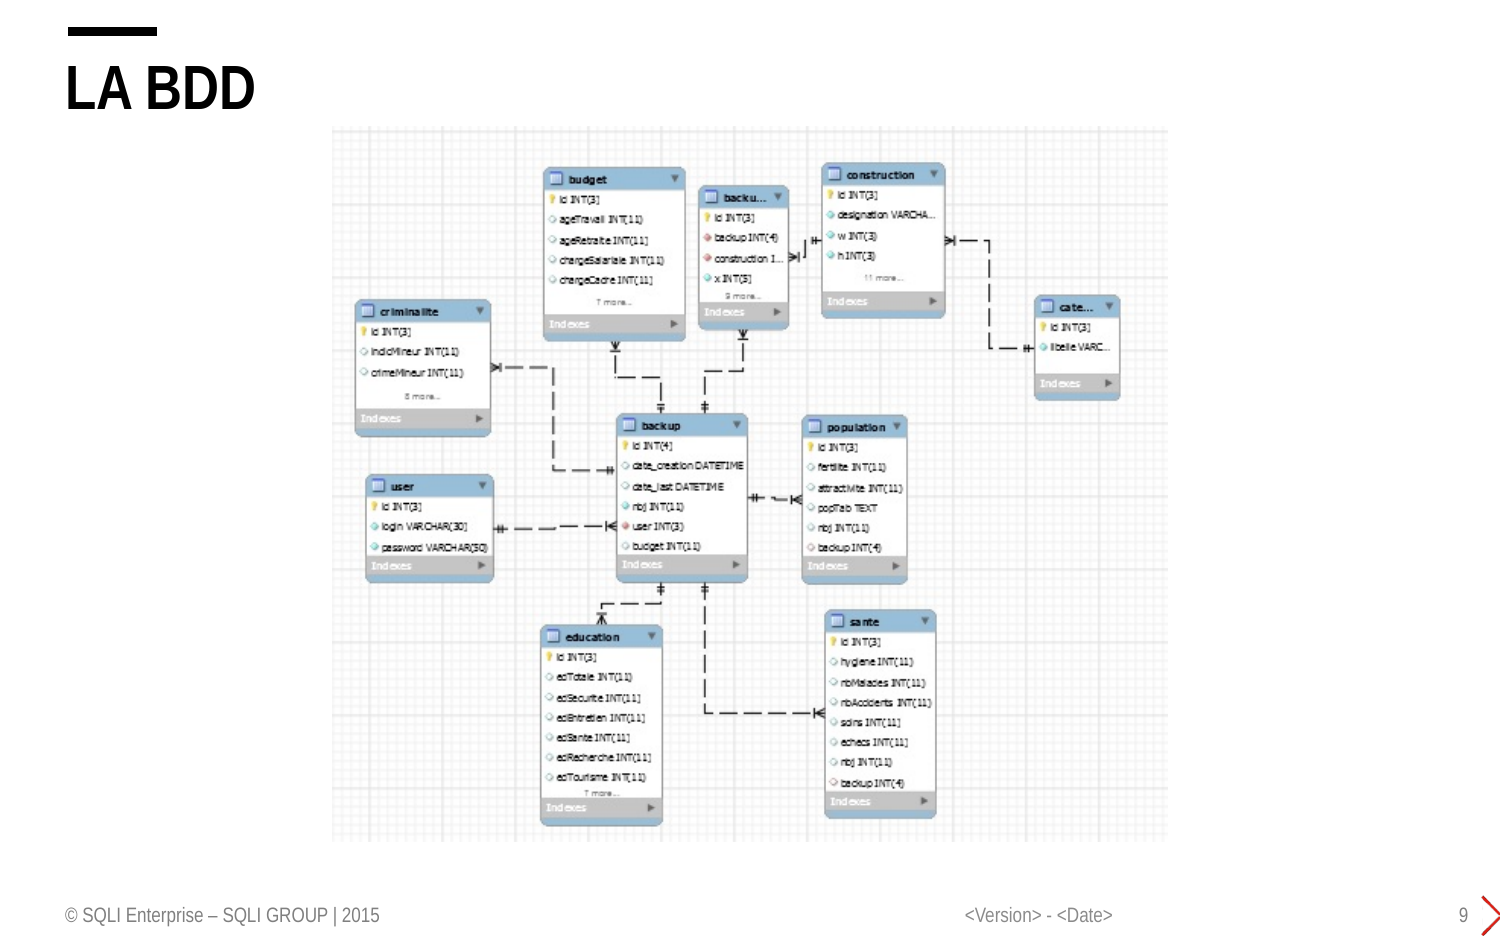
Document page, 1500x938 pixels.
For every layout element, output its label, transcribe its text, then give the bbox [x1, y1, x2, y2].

slide_number <Version> - <Date> [949, 887, 1288, 935]
slide_number 9 [1411, 887, 1484, 935]
picture [1480, 894, 1500, 936]
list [331, 125, 1168, 843]
title La BDD [50, 39, 1450, 131]
footer © SQLI Enterprise – SQLI GROUP | 2015 [50, 887, 842, 935]
